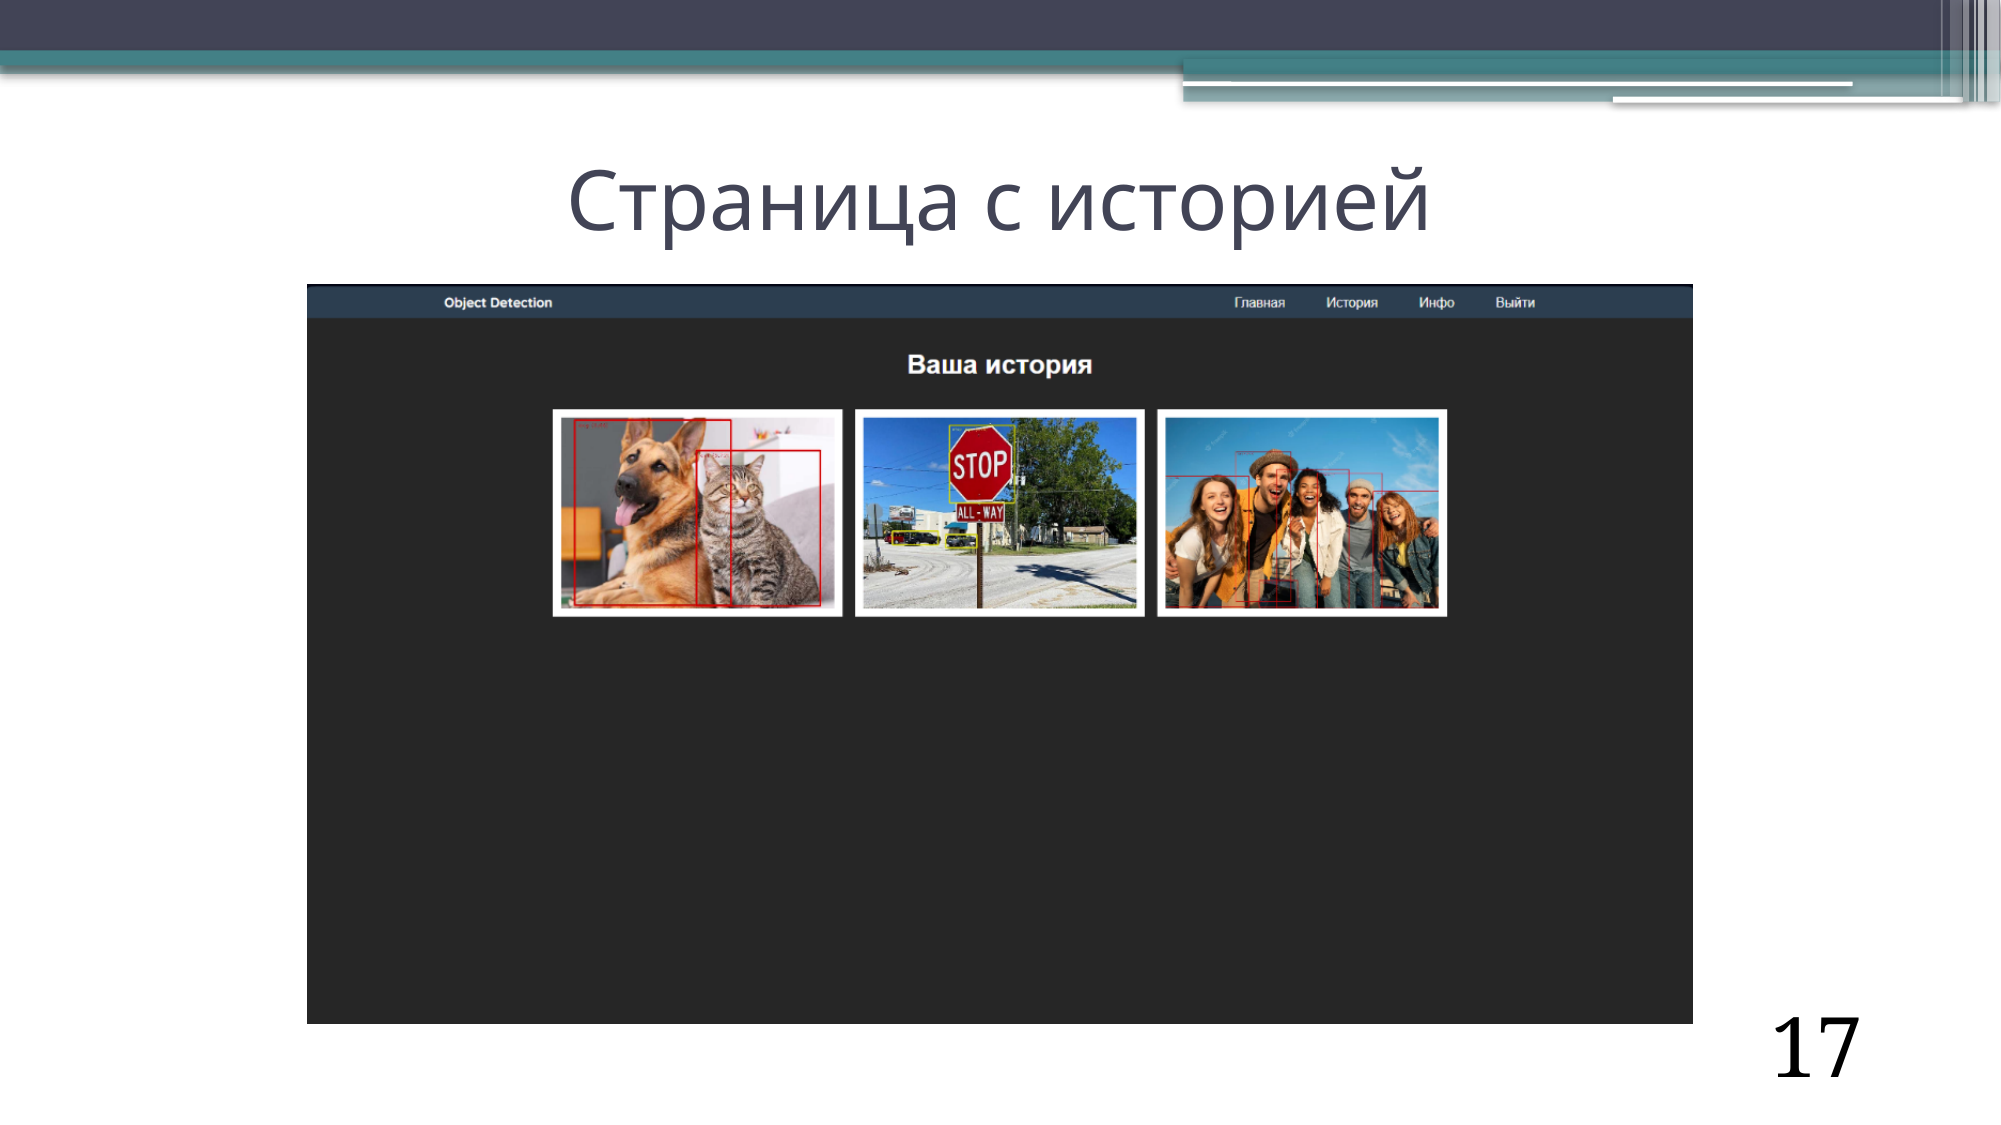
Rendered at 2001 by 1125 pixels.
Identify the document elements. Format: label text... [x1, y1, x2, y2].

title Страница с историей [99, 110, 1900, 285]
picture [306, 284, 1693, 1024]
slide_number 17 [1733, 1055, 1900, 1115]
